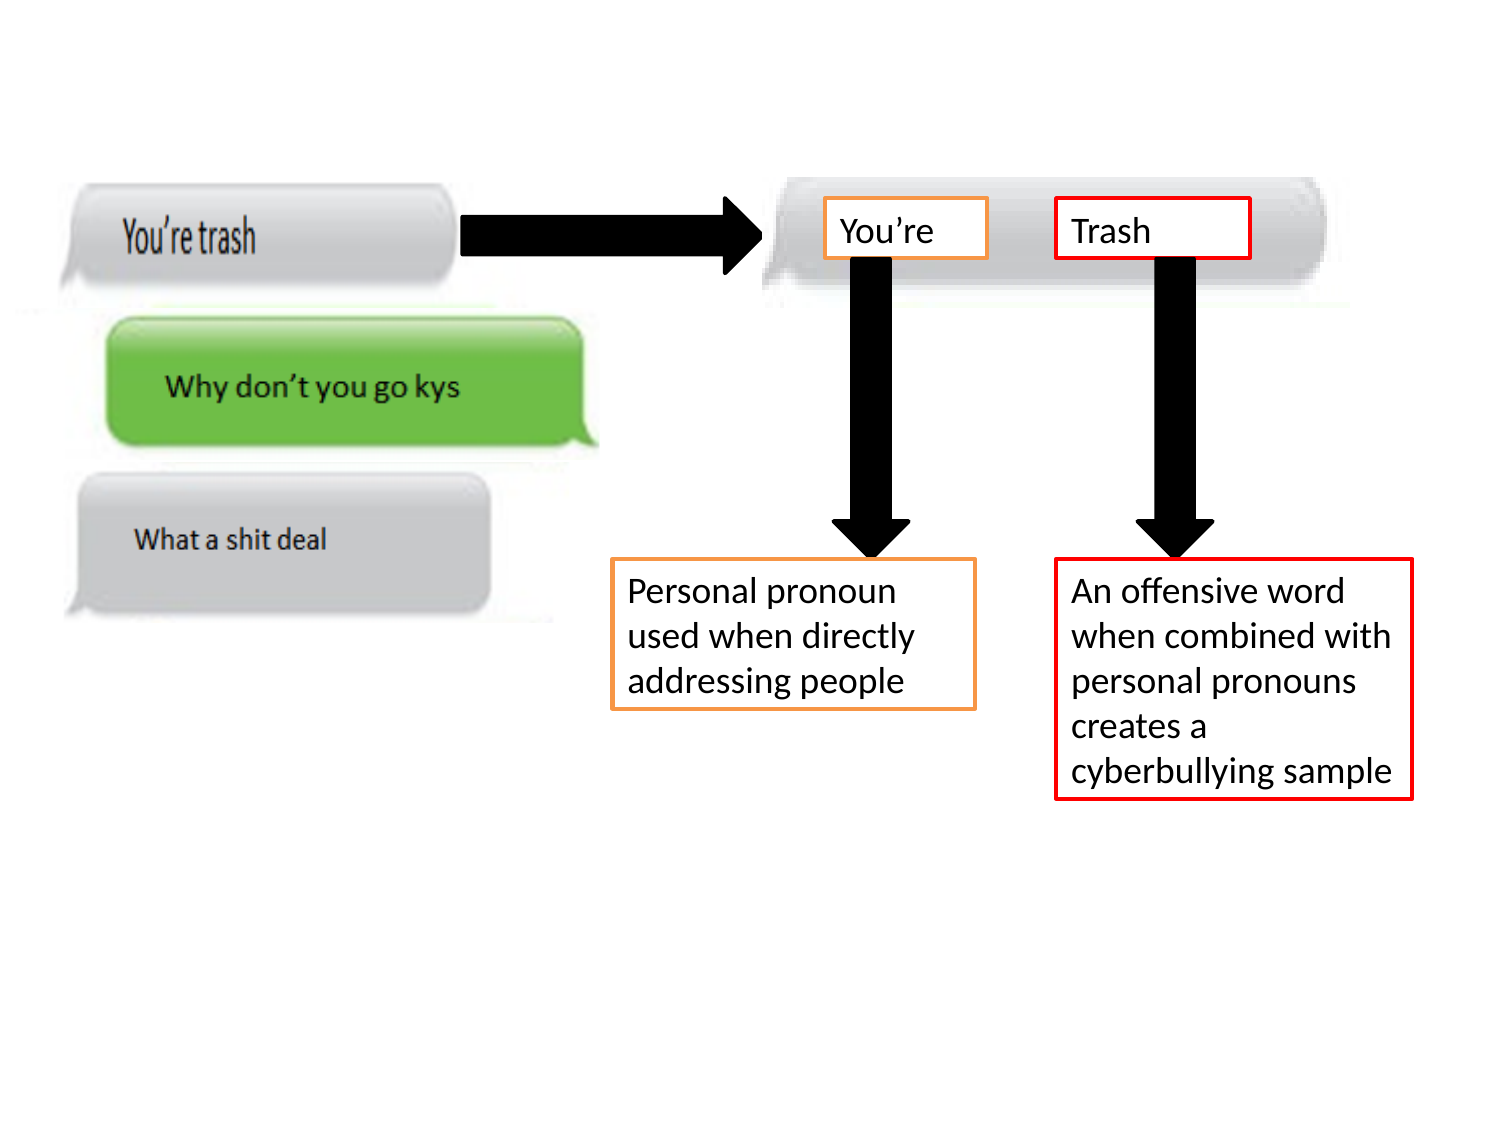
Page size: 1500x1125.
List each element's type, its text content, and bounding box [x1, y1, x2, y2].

picture [0, 162, 638, 460]
picture [762, 177, 1351, 308]
text_box An offensive word when combined with personal pronouns creates a cyberbullying sample [1054, 557, 1414, 801]
picture [47, 462, 580, 624]
text_box [831, 316, 911, 557]
text_box [562, 196, 757, 276]
text_box Personal pronoun used when directly addressing people [610, 557, 977, 711]
text_box [1135, 316, 1215, 557]
